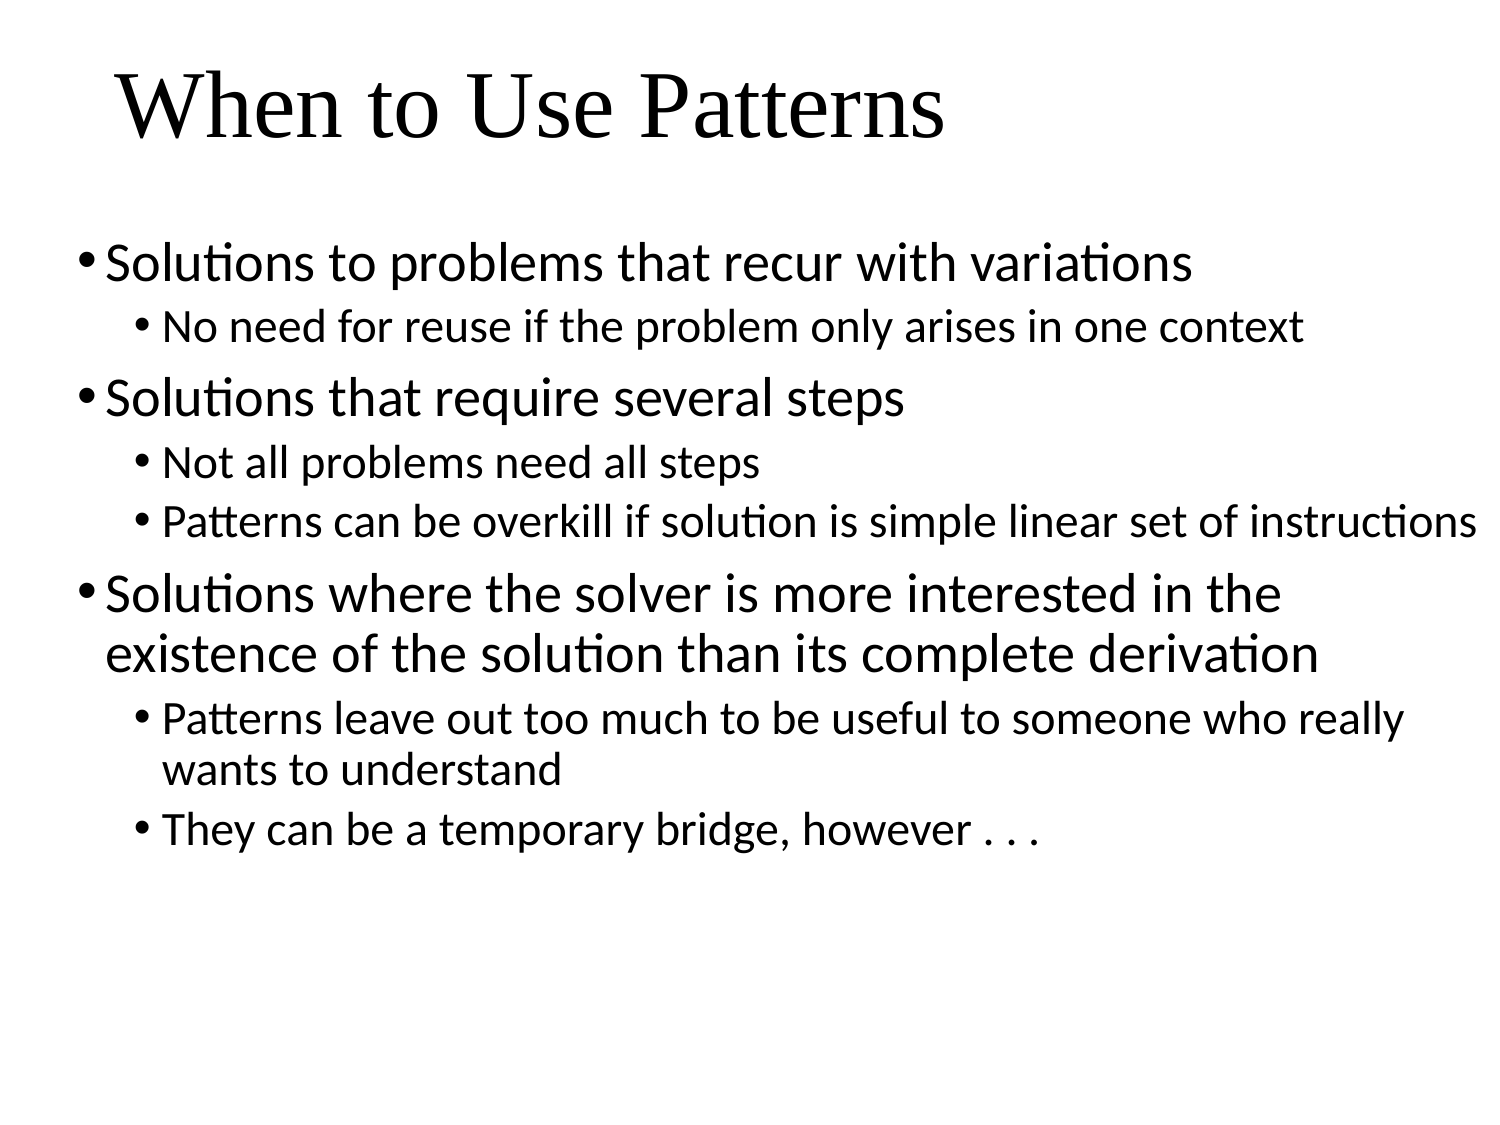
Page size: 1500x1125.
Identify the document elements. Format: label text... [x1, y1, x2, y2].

list Solutions to problems that recur with variations No need for reuse if the problem only arises in one context Solutions that require several steps Not all problems need all steps Patterns can be overkill if solution is simple linear set of instructions Solutions where the solver is more interested in the existence of the solution than its complete derivation Patterns leave out too much to be useful to someone who really wants to understand They can be a temporary bridge, however . . . [62, 224, 1500, 976]
title When to Use Patterns [99, 12, 1488, 200]
